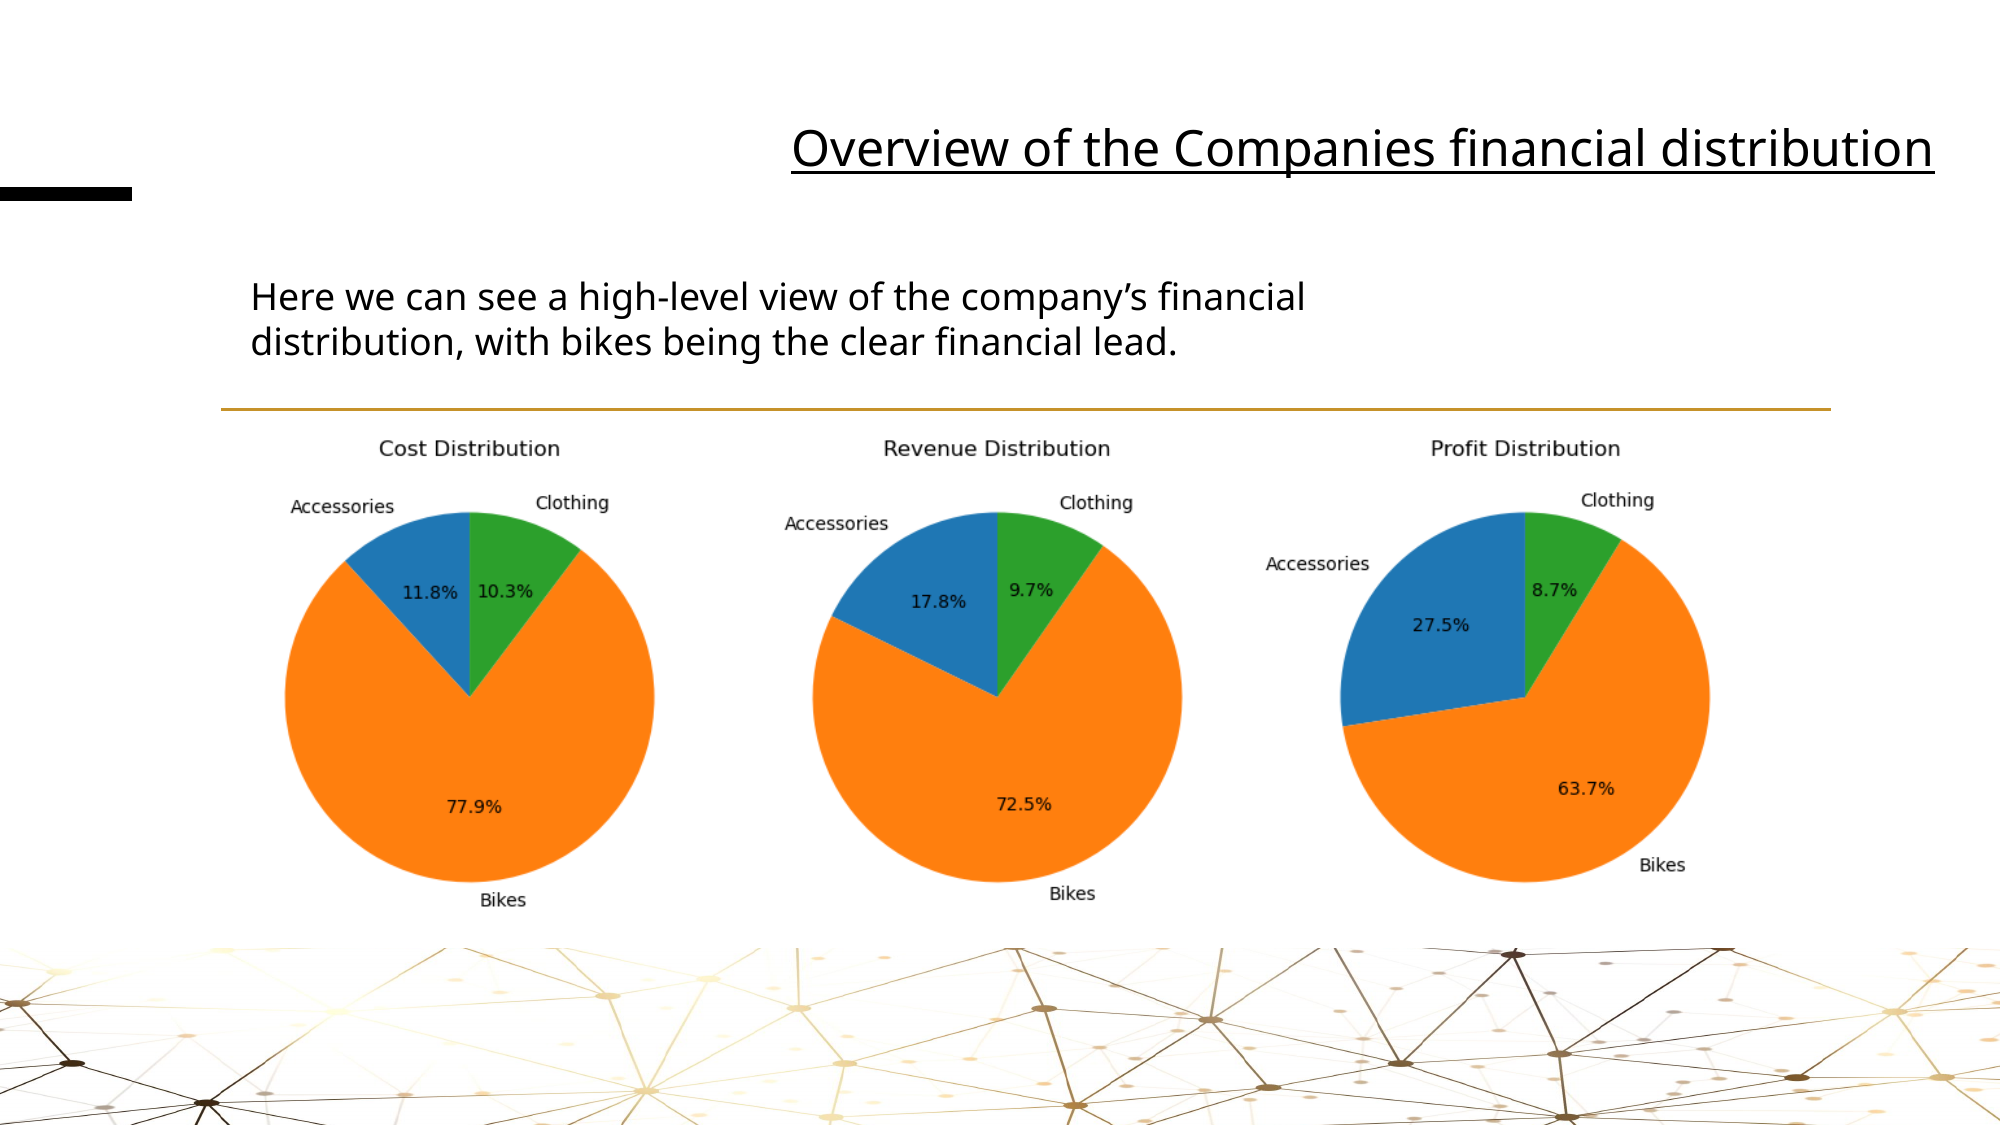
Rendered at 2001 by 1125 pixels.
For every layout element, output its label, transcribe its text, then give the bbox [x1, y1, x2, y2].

text_box Overview of the Companies financial distribution [776, 118, 1954, 197]
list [235, 425, 1764, 917]
text_box Here we can see a high-level view of the company’s financial distribution, with bikes being the clear financial lead. [235, 266, 1508, 371]
picture [0, 948, 2000, 1125]
